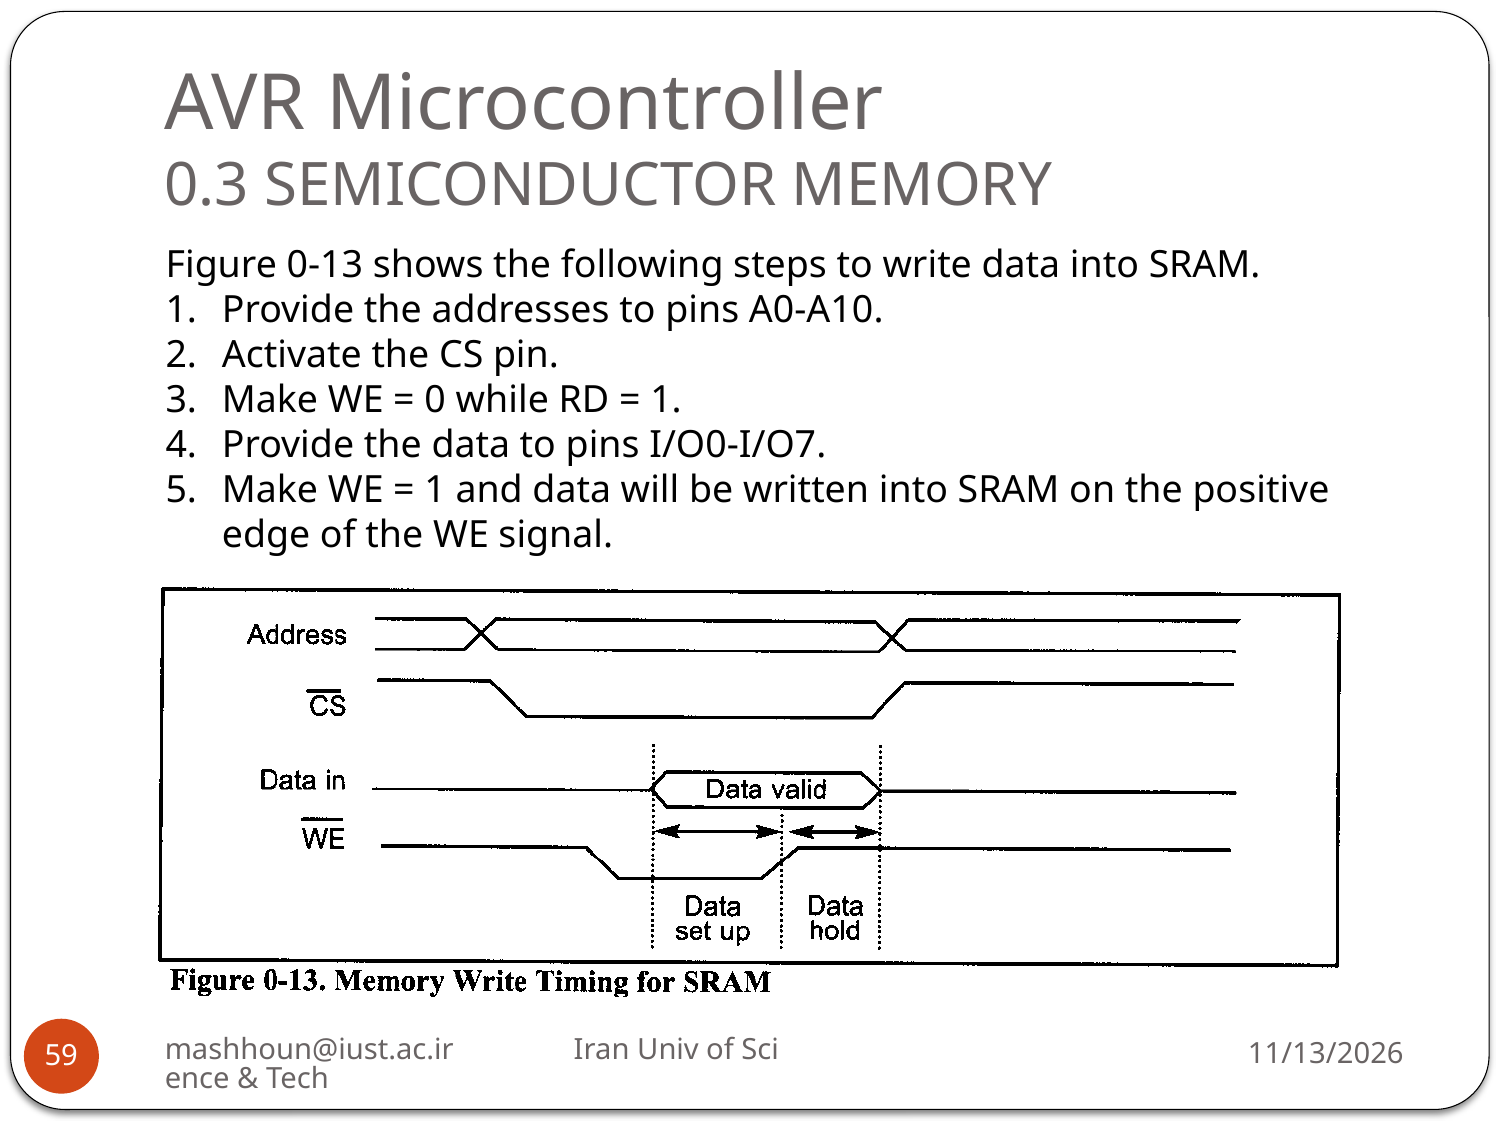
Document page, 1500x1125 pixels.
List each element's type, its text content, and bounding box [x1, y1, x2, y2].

title AVR Microcontroller 0.3 SEMICONDUCTOR MEMORY [150, 45, 1425, 233]
text_box Figure 0-13 shows the following steps to write data into SRAM. Provide the addresses to pins A0-A10. Activate the CS pin. Make WE = 0 while RD = 1. Provide the data to pins I/O0-I/O7. Make WE = 1 and data will be written into SRAM on the positive edge of the WE signal. [150, 232, 1376, 563]
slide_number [1012, 1015, 1419, 1094]
slide_number 59 [23, 1018, 99, 1094]
footer mashhoun@iust.ac.ir Iran Univ of Science & Tech [150, 1012, 800, 1088]
picture [155, 581, 1356, 997]
